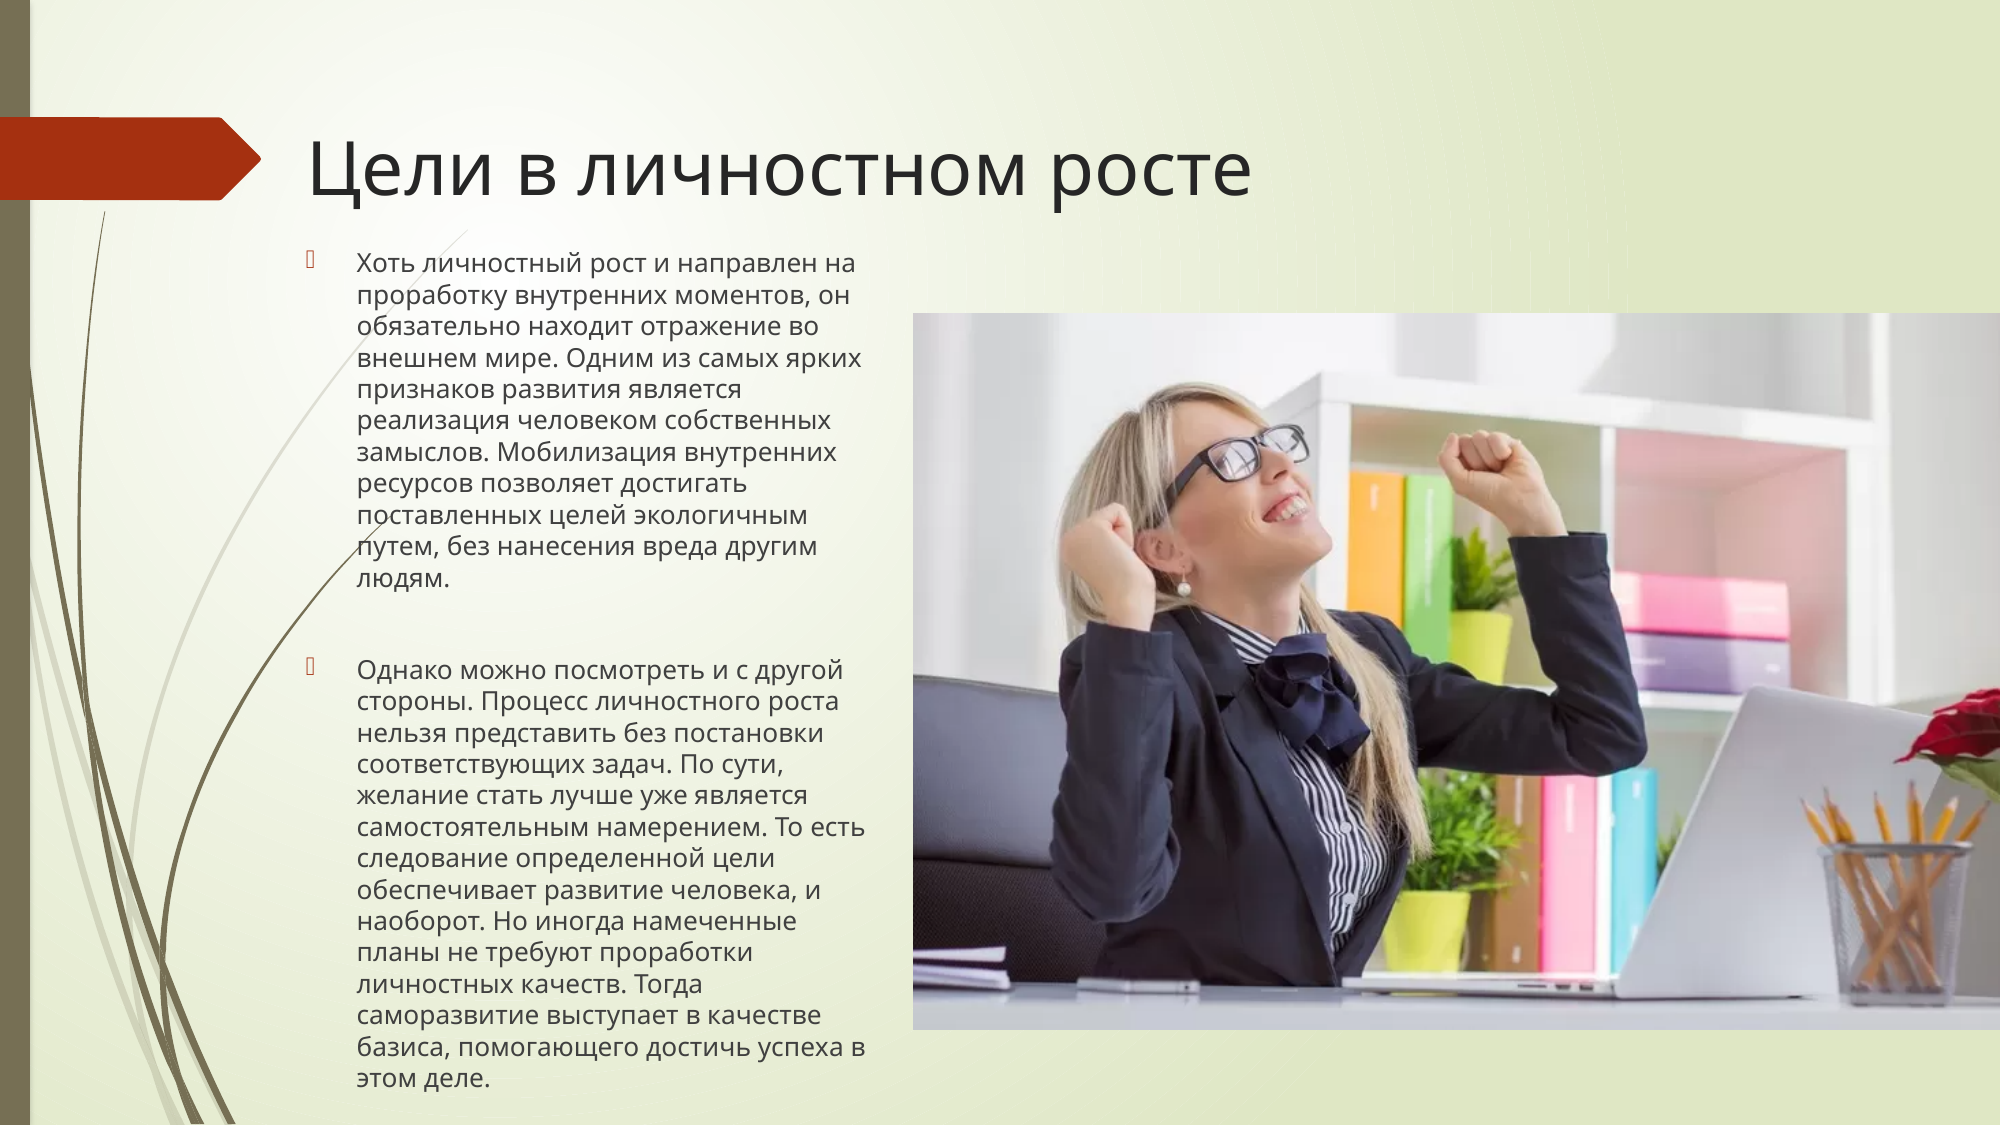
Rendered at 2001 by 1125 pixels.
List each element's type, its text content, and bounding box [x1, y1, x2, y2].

title Цели в личностном росте [291, 112, 1754, 323]
picture [912, 312, 2000, 1031]
list Хоть личностный рост и направлен на проработку внутренних моментов, он обязательно находит отражение во внешнем мире. Одним из самых ярких признаков развития является реализация человеком собственных замыслов. Мобилизация внутренних ресурсов позволяет достигать поставленных целей экологичным путем, без нанесения вреда другим людям. Однако можно посмотреть и с другой стороны. Процесс личностного роста нельзя представить без постановки соответствующих задач. По сути, желание стать лучше уже является самостоятельным намерением. То есть следование определенной цели обеспечивает развитие человека, и наоборот. Но иногда намеченные планы не требуют проработки личностных качеств. Тогда саморазвитие выступает в качестве базиса, помогающего достичь успеха в этом деле. [290, 239, 898, 1104]
